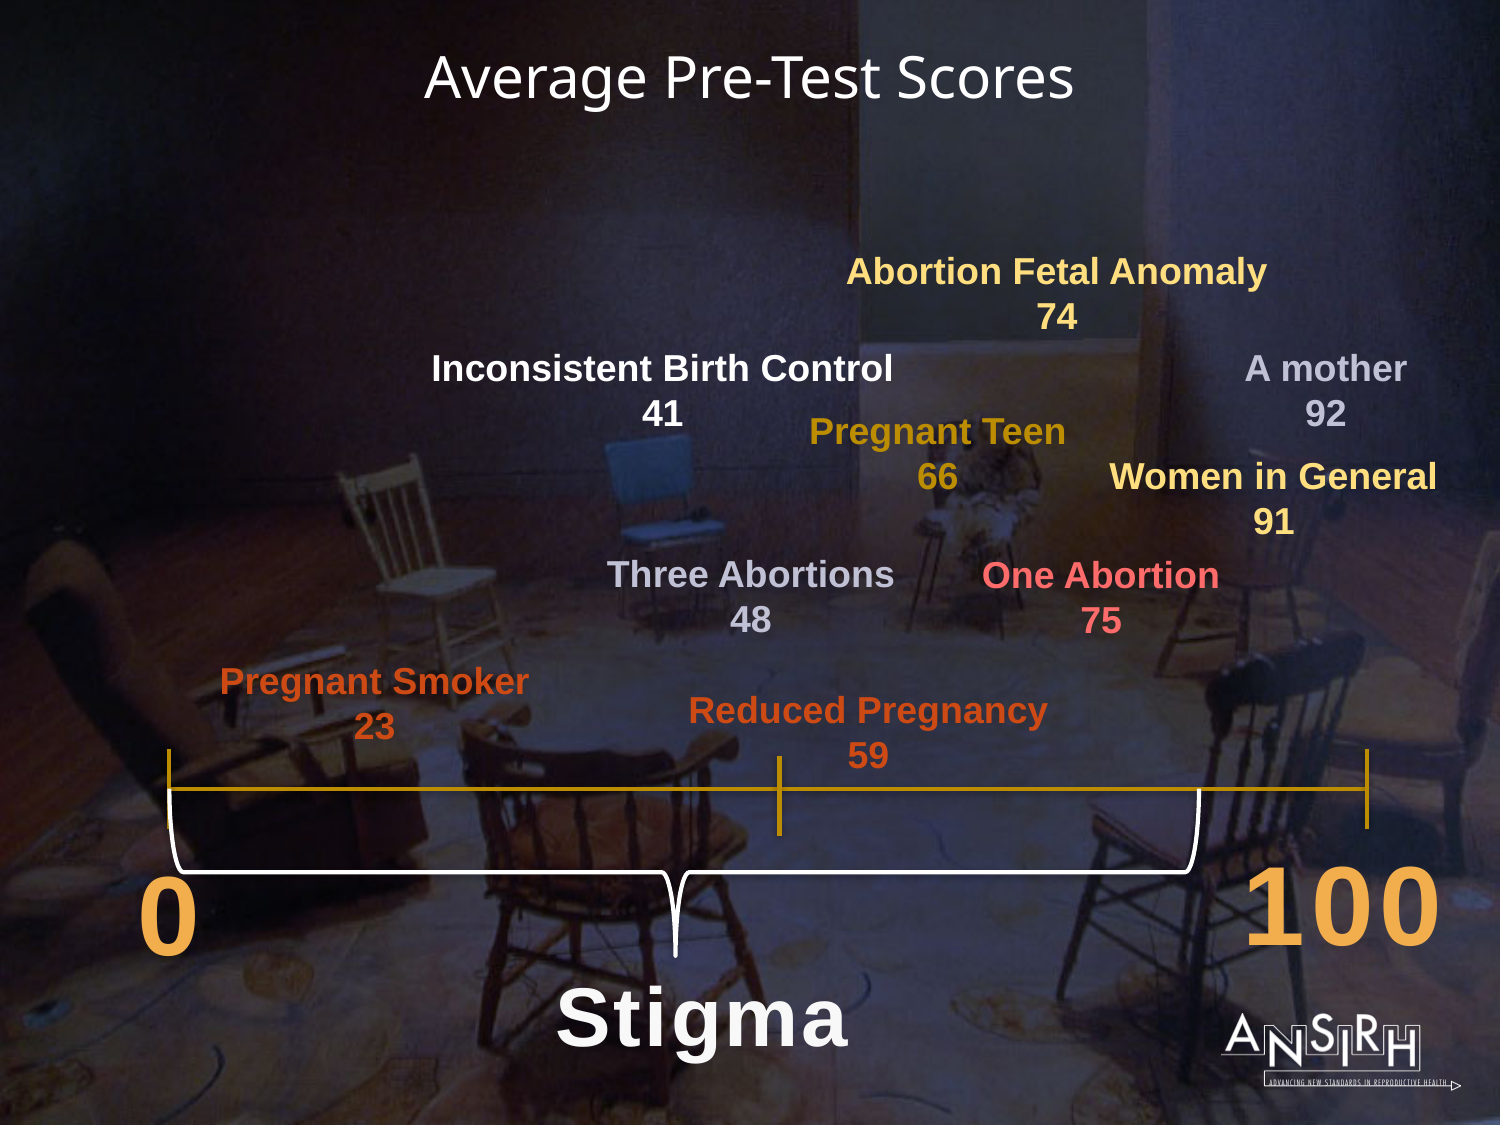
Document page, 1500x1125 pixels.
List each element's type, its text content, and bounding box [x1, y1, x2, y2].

title Average Pre-Test Scores [75, 0, 1425, 150]
text_box [169, 796, 1202, 955]
text_box Three Abortions 48 [591, 542, 911, 648]
text_box Pregnant Smoker 23 [204, 649, 545, 755]
text_box Pregnant Teen 66 [793, 399, 1082, 505]
picture [0, 0, 1500, 1125]
text_box Reduced Pregnancy 59 [673, 678, 1064, 784]
text_box Women in General 91 [1094, 444, 1454, 550]
text_box Abortion Fetal Anomaly 74 [830, 239, 1283, 345]
text_box 100 [1227, 825, 1458, 976]
text_box A mother 92 [1229, 335, 1423, 441]
text_box Stigma [540, 955, 864, 1071]
text_box 0 [122, 835, 216, 986]
text_box Inconsistent Birth Control 41 [416, 335, 910, 441]
text_box One Abortion 75 [966, 543, 1236, 649]
